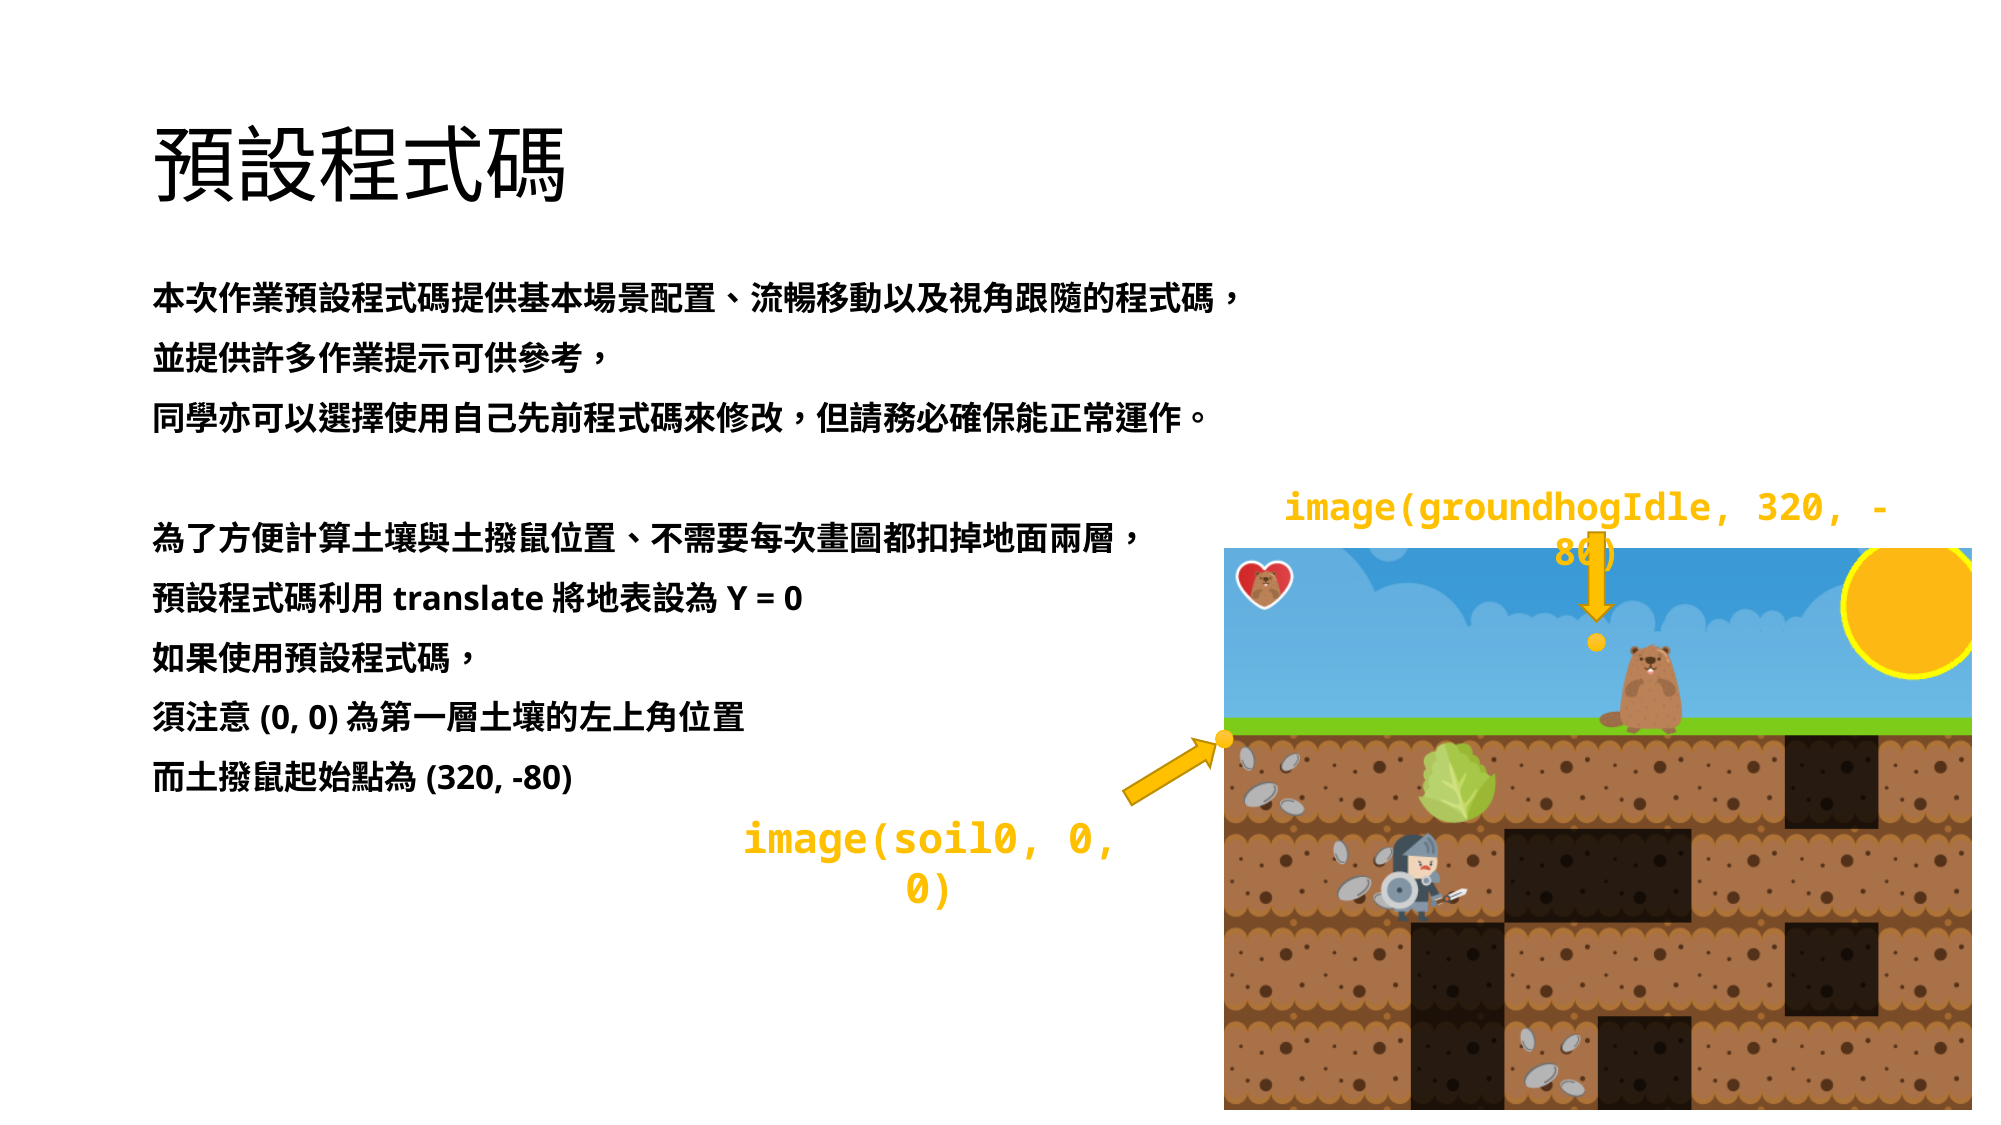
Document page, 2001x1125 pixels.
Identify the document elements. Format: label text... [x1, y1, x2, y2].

text_box [1214, 729, 1224, 749]
title 預設程式碼 [137, 59, 1863, 278]
text_box image(groundhogIdle, 320, -80) [1267, 475, 1908, 548]
text_box 本次作業預設程式碼提供基本場景配置、流暢移動以及視角跟隨的程式碼， 並提供許多作業提示可供參考， 同學亦可以選擇使用自己先前程式碼來修改，但請務必確保能正常運作。 為了方便計算土壤與土撥鼠位置、不需要每次畫圖都扣掉地面兩層， 預設程式碼利用translate將地表設為Y = 0 如果使用預設程式碼， 須注意(0, 0)為第一層土壤的左上角位置 而土撥鼠起始點為(320, -80) [137, 250, 1674, 804]
text_box [1121, 737, 1217, 804]
picture [1224, 548, 1972, 1110]
text_box image(soil0, 0, 0) [707, 804, 1154, 920]
